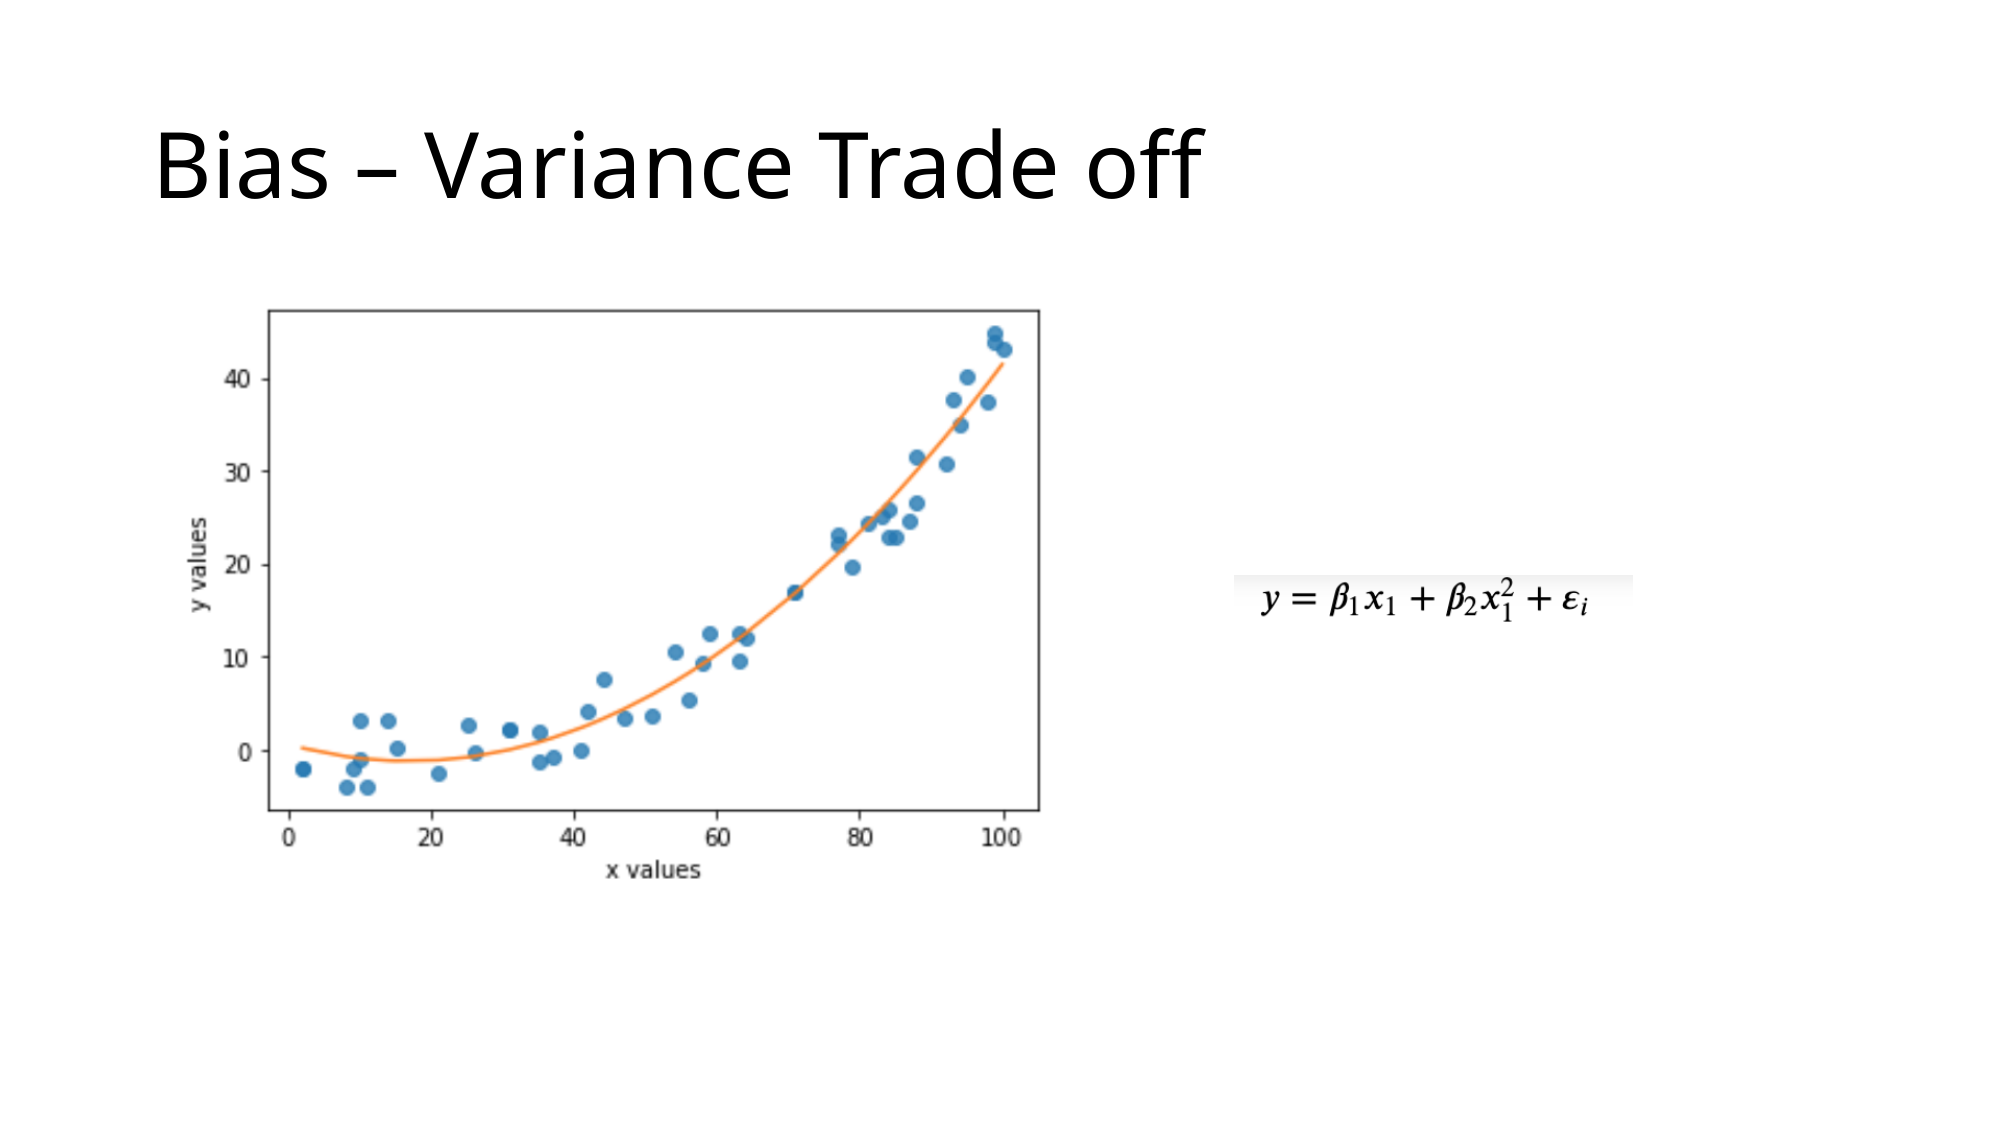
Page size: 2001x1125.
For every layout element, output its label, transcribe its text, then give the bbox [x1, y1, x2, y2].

title Bias – Variance Trade off [137, 59, 1863, 278]
picture [159, 296, 1185, 907]
picture [1234, 575, 1633, 628]
